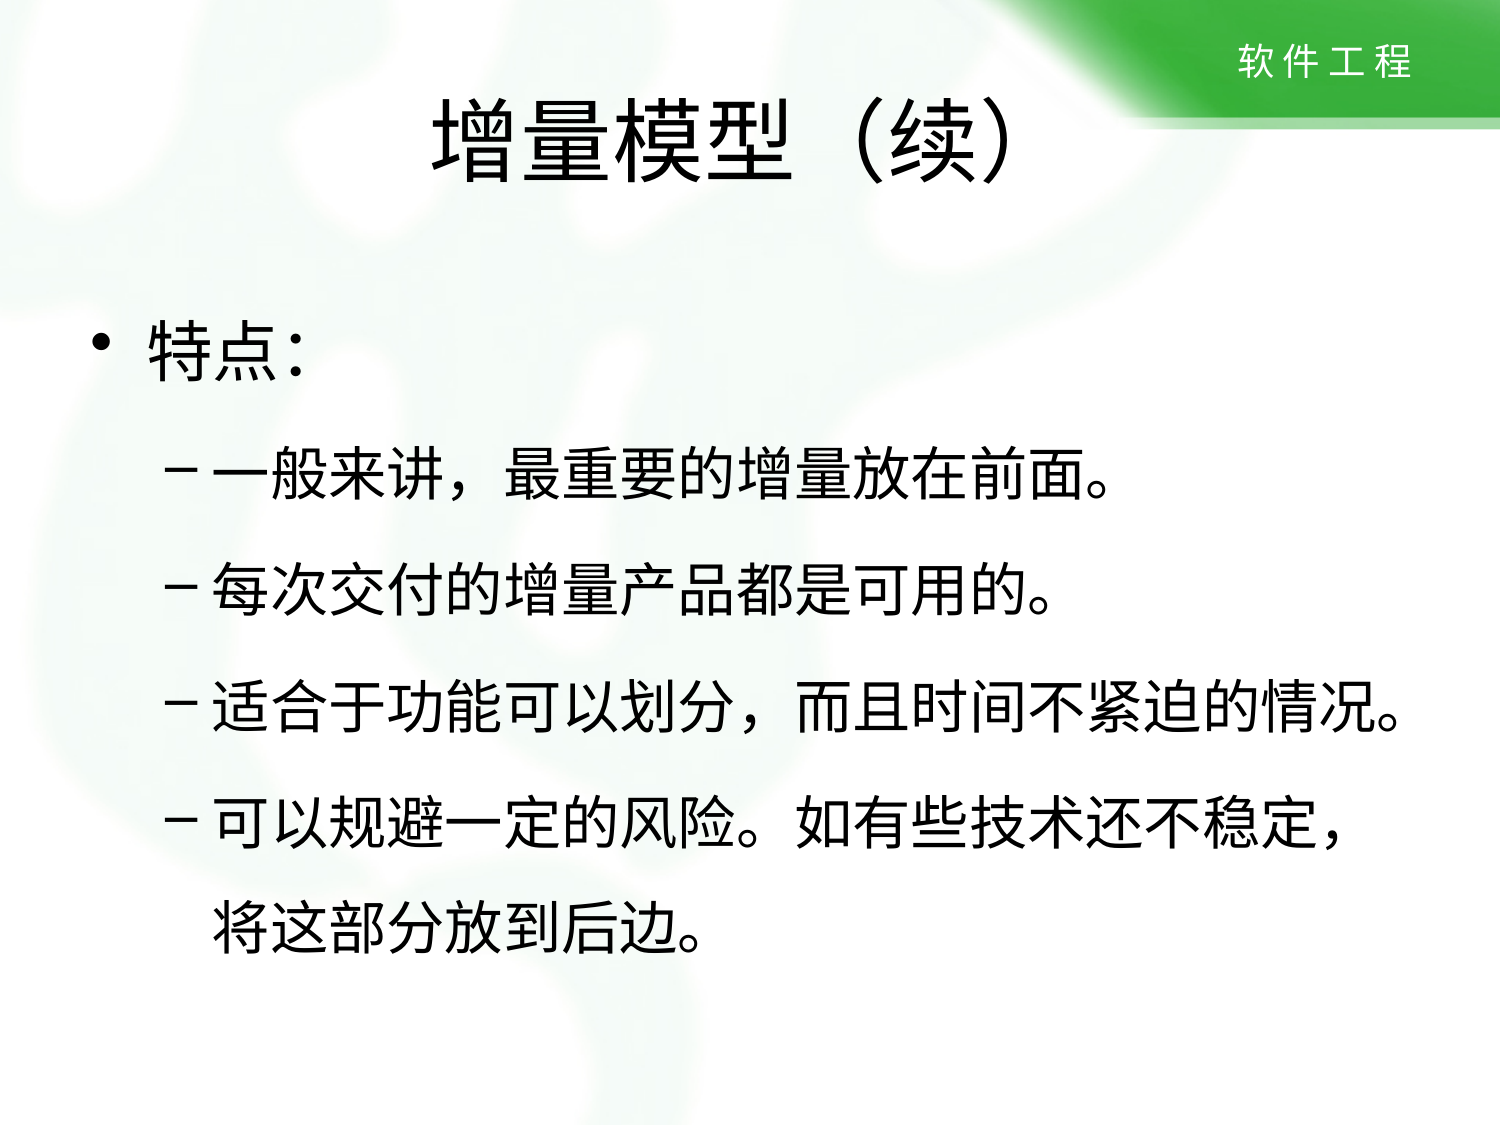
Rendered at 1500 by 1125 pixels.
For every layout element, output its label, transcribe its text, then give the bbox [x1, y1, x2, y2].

list 特点： 一般来讲，最重要的增量放在前面。 每次交付的增量产品都是可用的。 适合于功能可以划分，而且时间不紧迫的情况。 可以规避一定的风险。如有些技术还不稳定，将这部分放到后边。 [75, 262, 1425, 1005]
picture [0, 0, 1500, 1125]
title 增量模型（续） [75, 45, 1425, 233]
